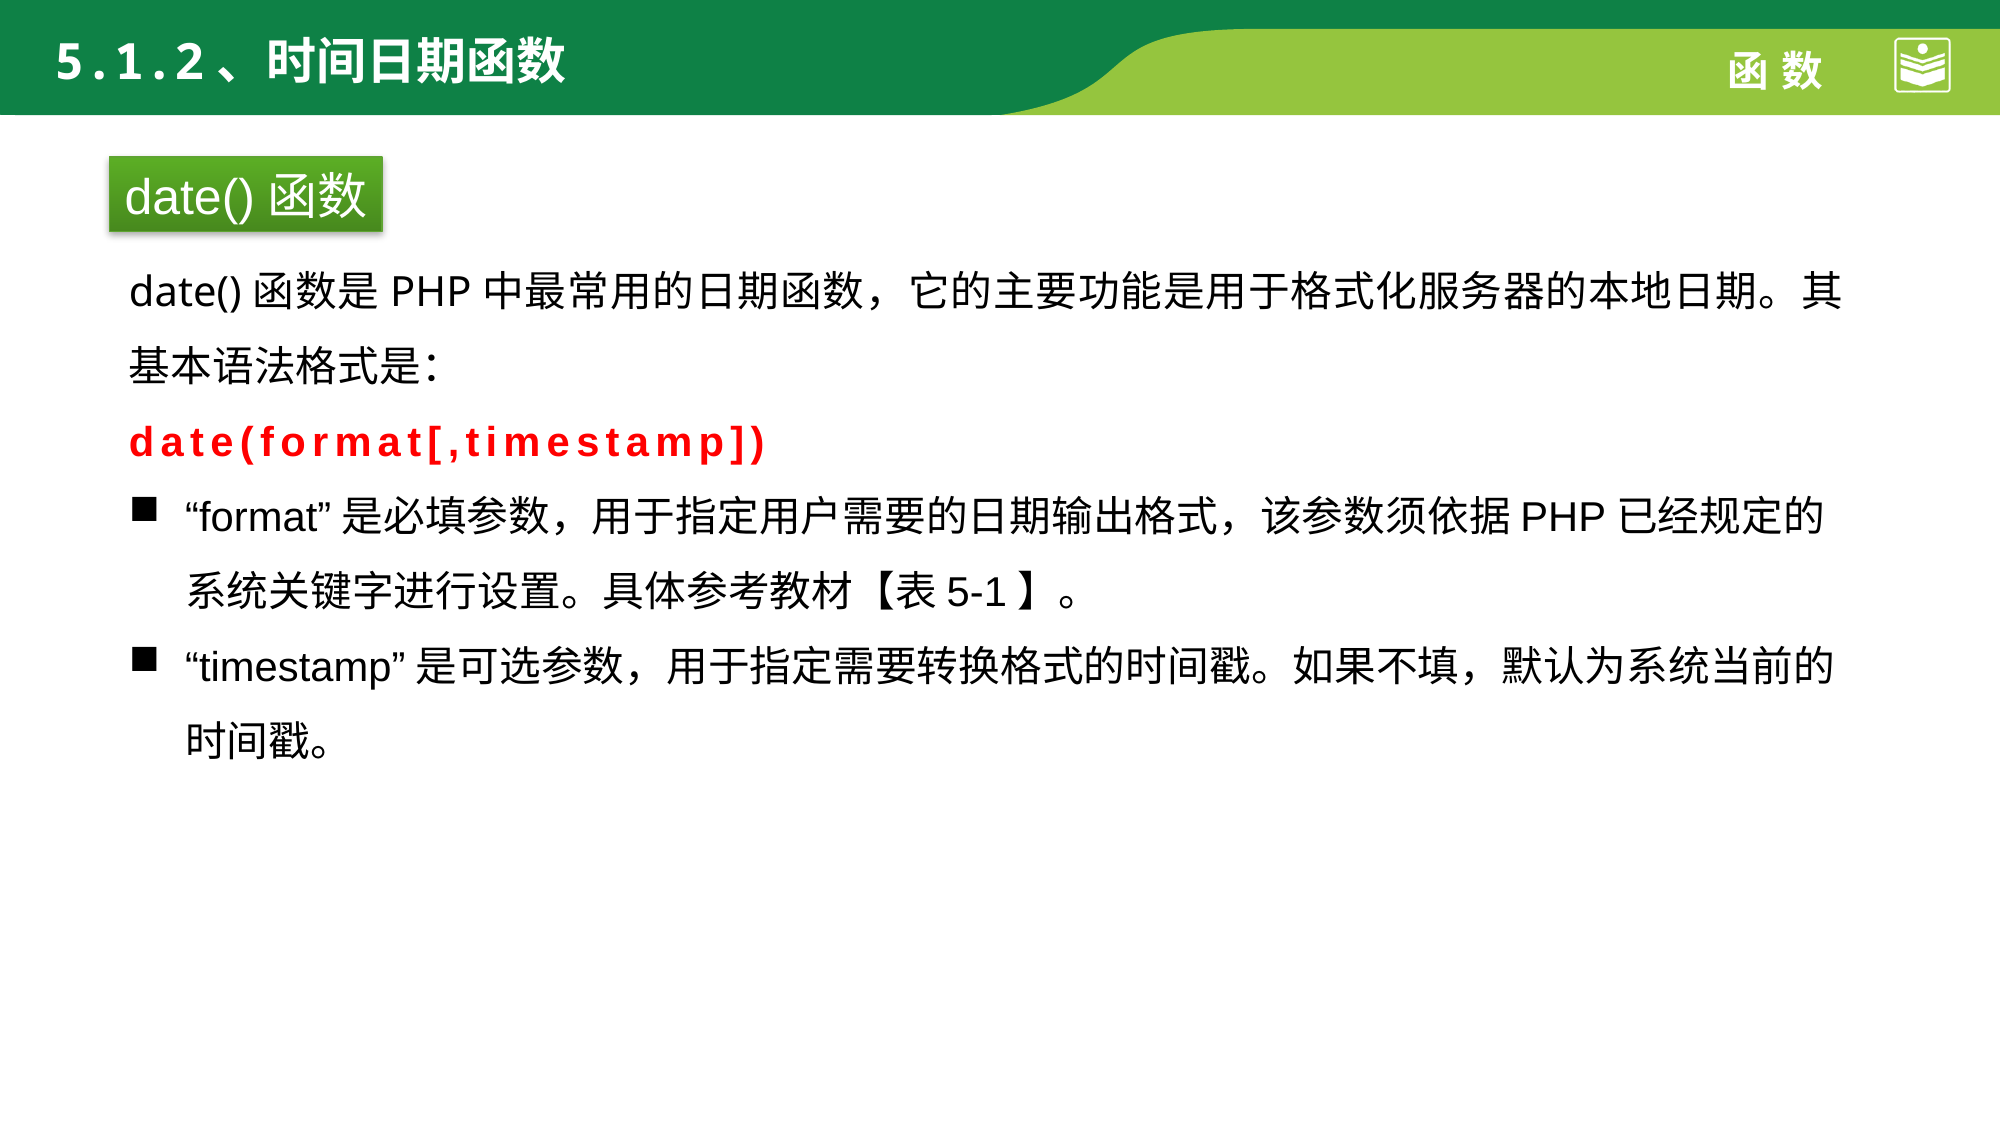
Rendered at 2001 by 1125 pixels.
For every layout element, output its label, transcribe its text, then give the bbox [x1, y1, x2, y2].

text_box 5.1.2、时间日期函数 [39, 21, 606, 97]
picture [1893, 37, 1951, 93]
text_box [0, 0, 2000, 116]
text_box date()函数是PHP中最常用的日期函数，它的主要功能是用于格式化服务器的本地日期。其基本语法格式是： date(format[,timestamp]) “format”是必填参数，用于指定用户需要的日期输出格式，该参数须依据PHP已经规定的系统关键字进行设置。具体参考教材【表5-1】。 “timestamp”是可选参数，用于指定需要转换格式的时间戳。如果不填，默认为系统当前的时间戳。 [114, 231, 1858, 772]
text_box date()函数 [109, 156, 383, 232]
text_box [999, 28, 2000, 116]
text_box 函数 [1712, 37, 1838, 103]
